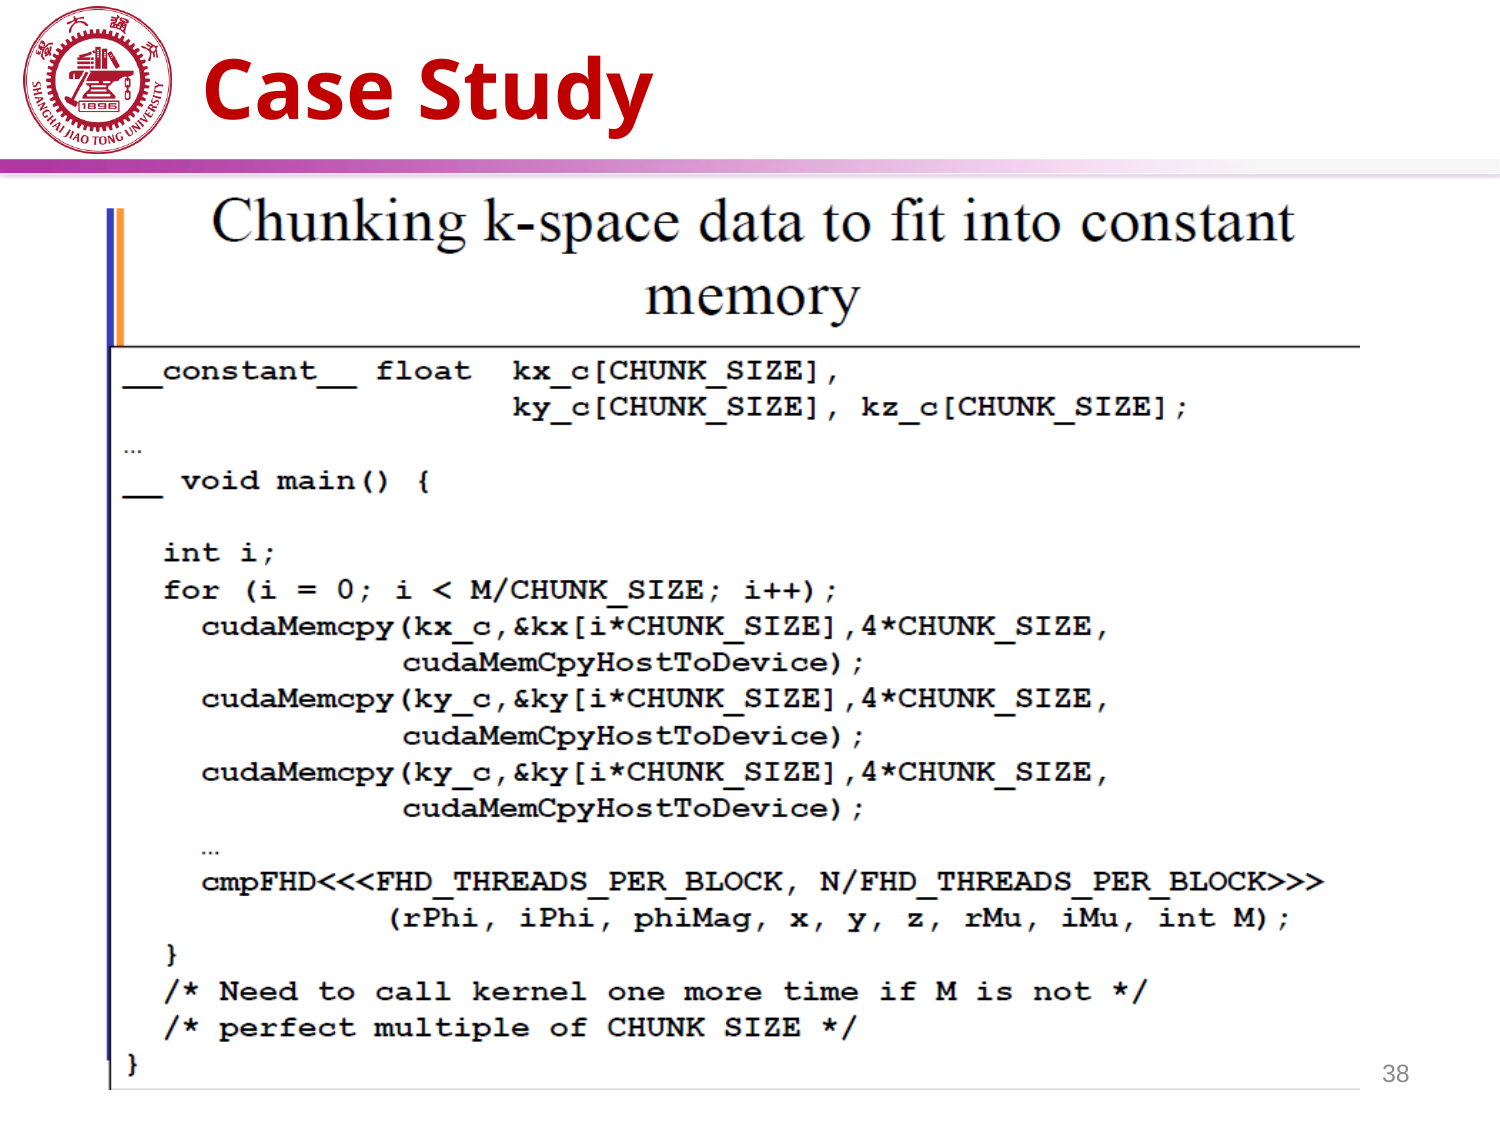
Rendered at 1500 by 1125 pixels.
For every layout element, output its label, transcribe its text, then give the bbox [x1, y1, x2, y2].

slide_number 38 [1074, 1042, 1425, 1103]
picture [87, 187, 1360, 1091]
picture [0, 6, 1500, 179]
title Case Study [186, 0, 1472, 172]
